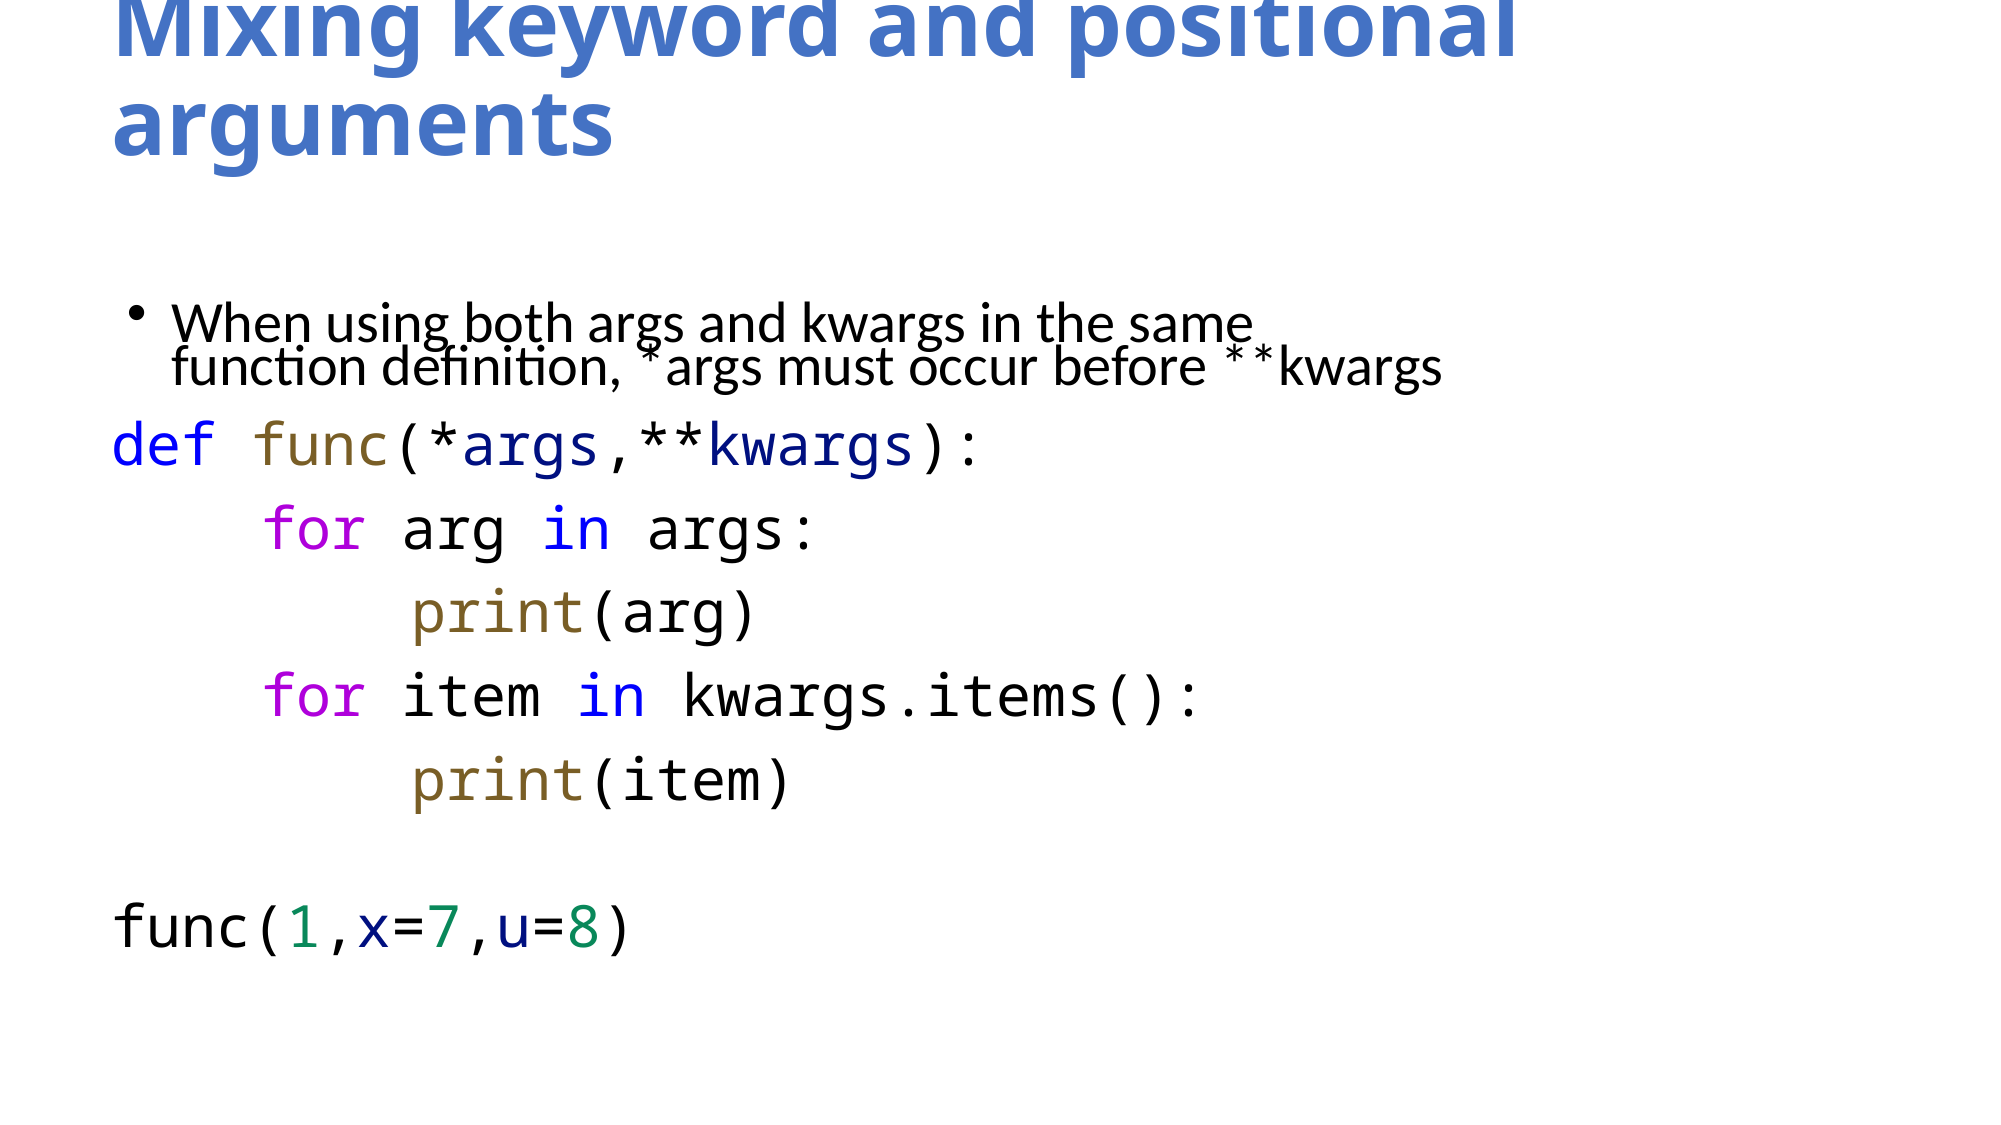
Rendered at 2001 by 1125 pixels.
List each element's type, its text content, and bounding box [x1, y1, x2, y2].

title Mixing keyword and positional arguments [96, 64, 1822, 183]
list When using both args and kwargs in the same function definition, *args must occur before **kwargs def func(*args,**kwargs): for arg in args: print(arg) for item in kwargs.items(): print(item) func(1,x=7,u=8) [96, 209, 1475, 982]
